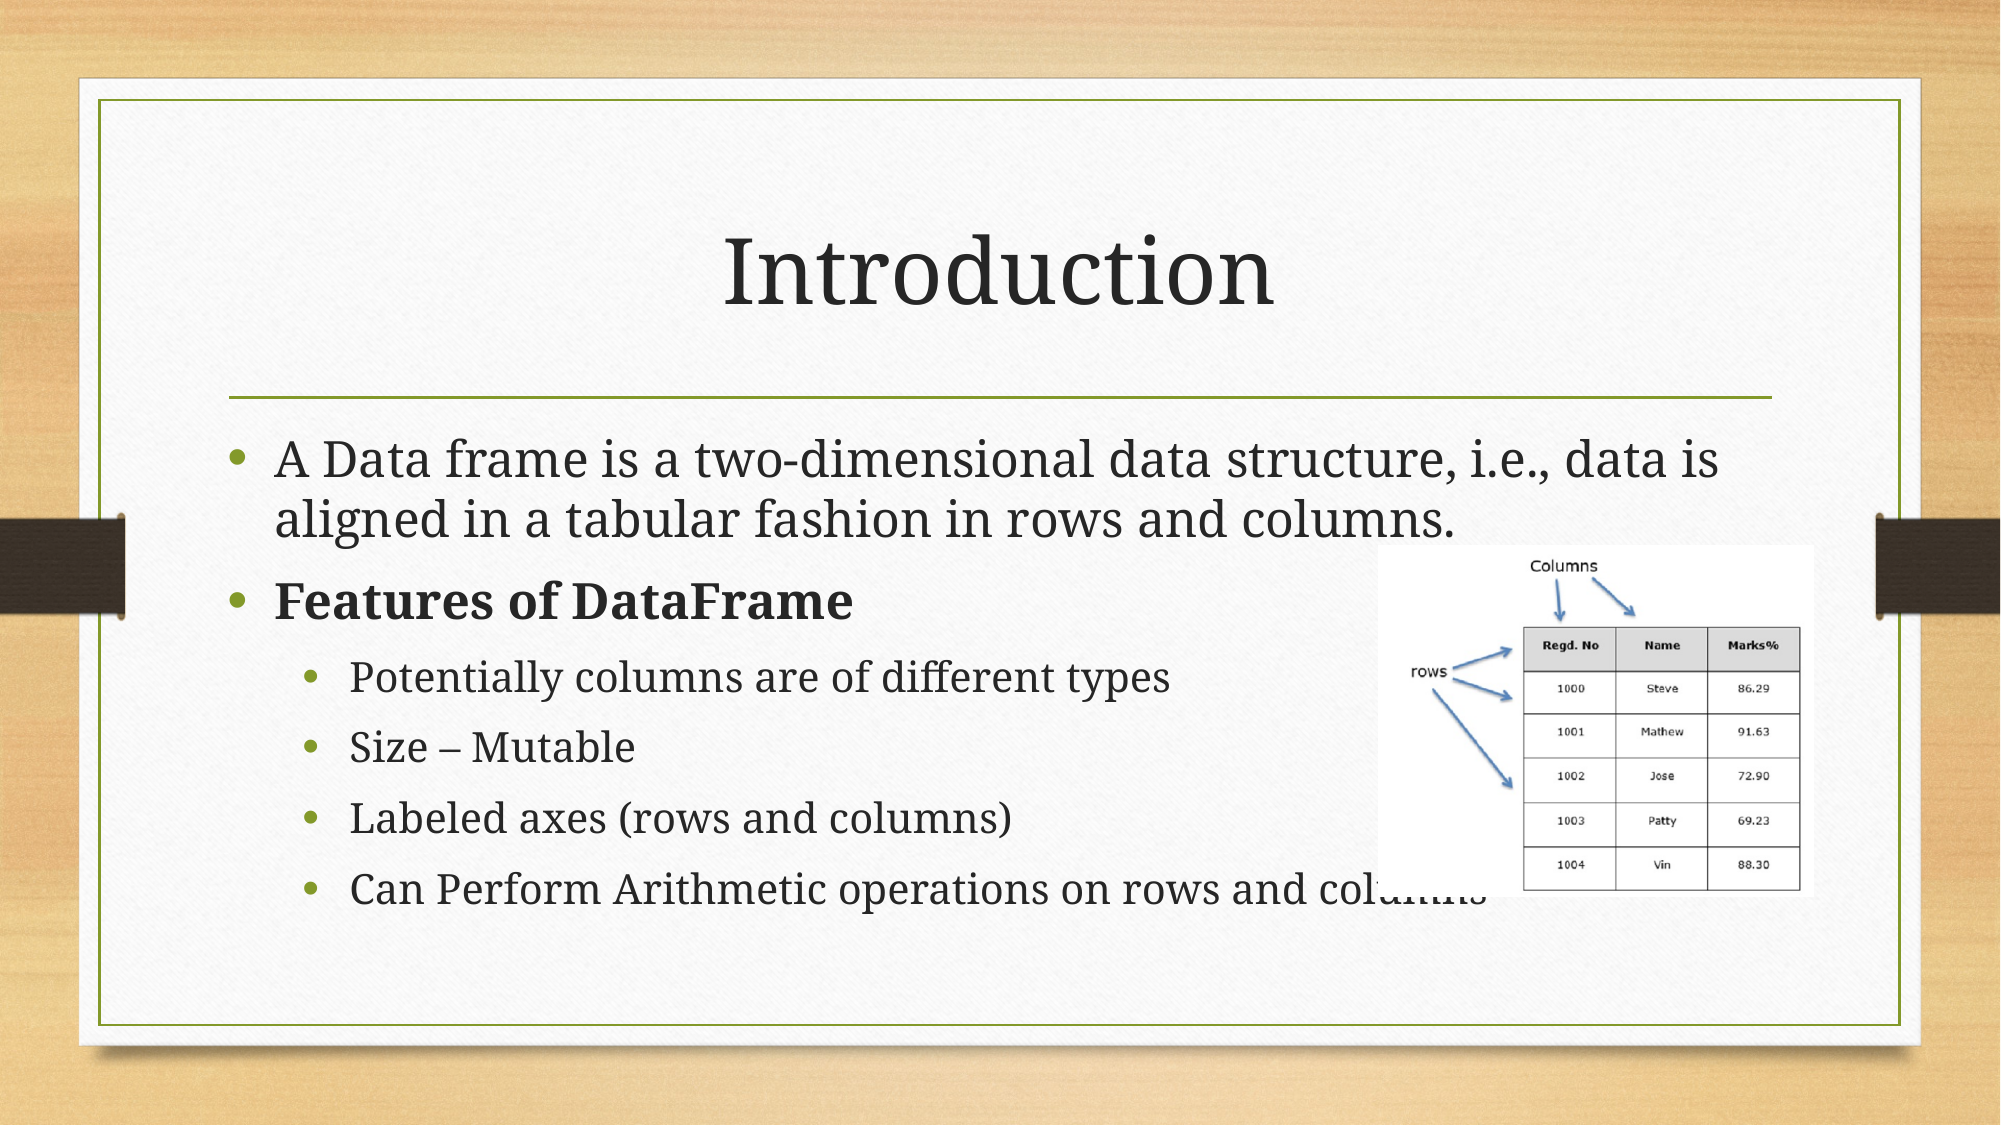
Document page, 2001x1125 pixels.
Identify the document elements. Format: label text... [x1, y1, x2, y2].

title Introduction [212, 161, 1788, 375]
list A Data frame is a two-dimensional data structure, i.e., data is aligned in a tabular fashion in rows and columns. Features of DataFrame Potentially columns are of different types Size – Mutable Labeled axes (rows and columns) Can Perform Arithmetic operations on rows and columns [212, 419, 1788, 964]
picture [0, 0, 2001, 1125]
